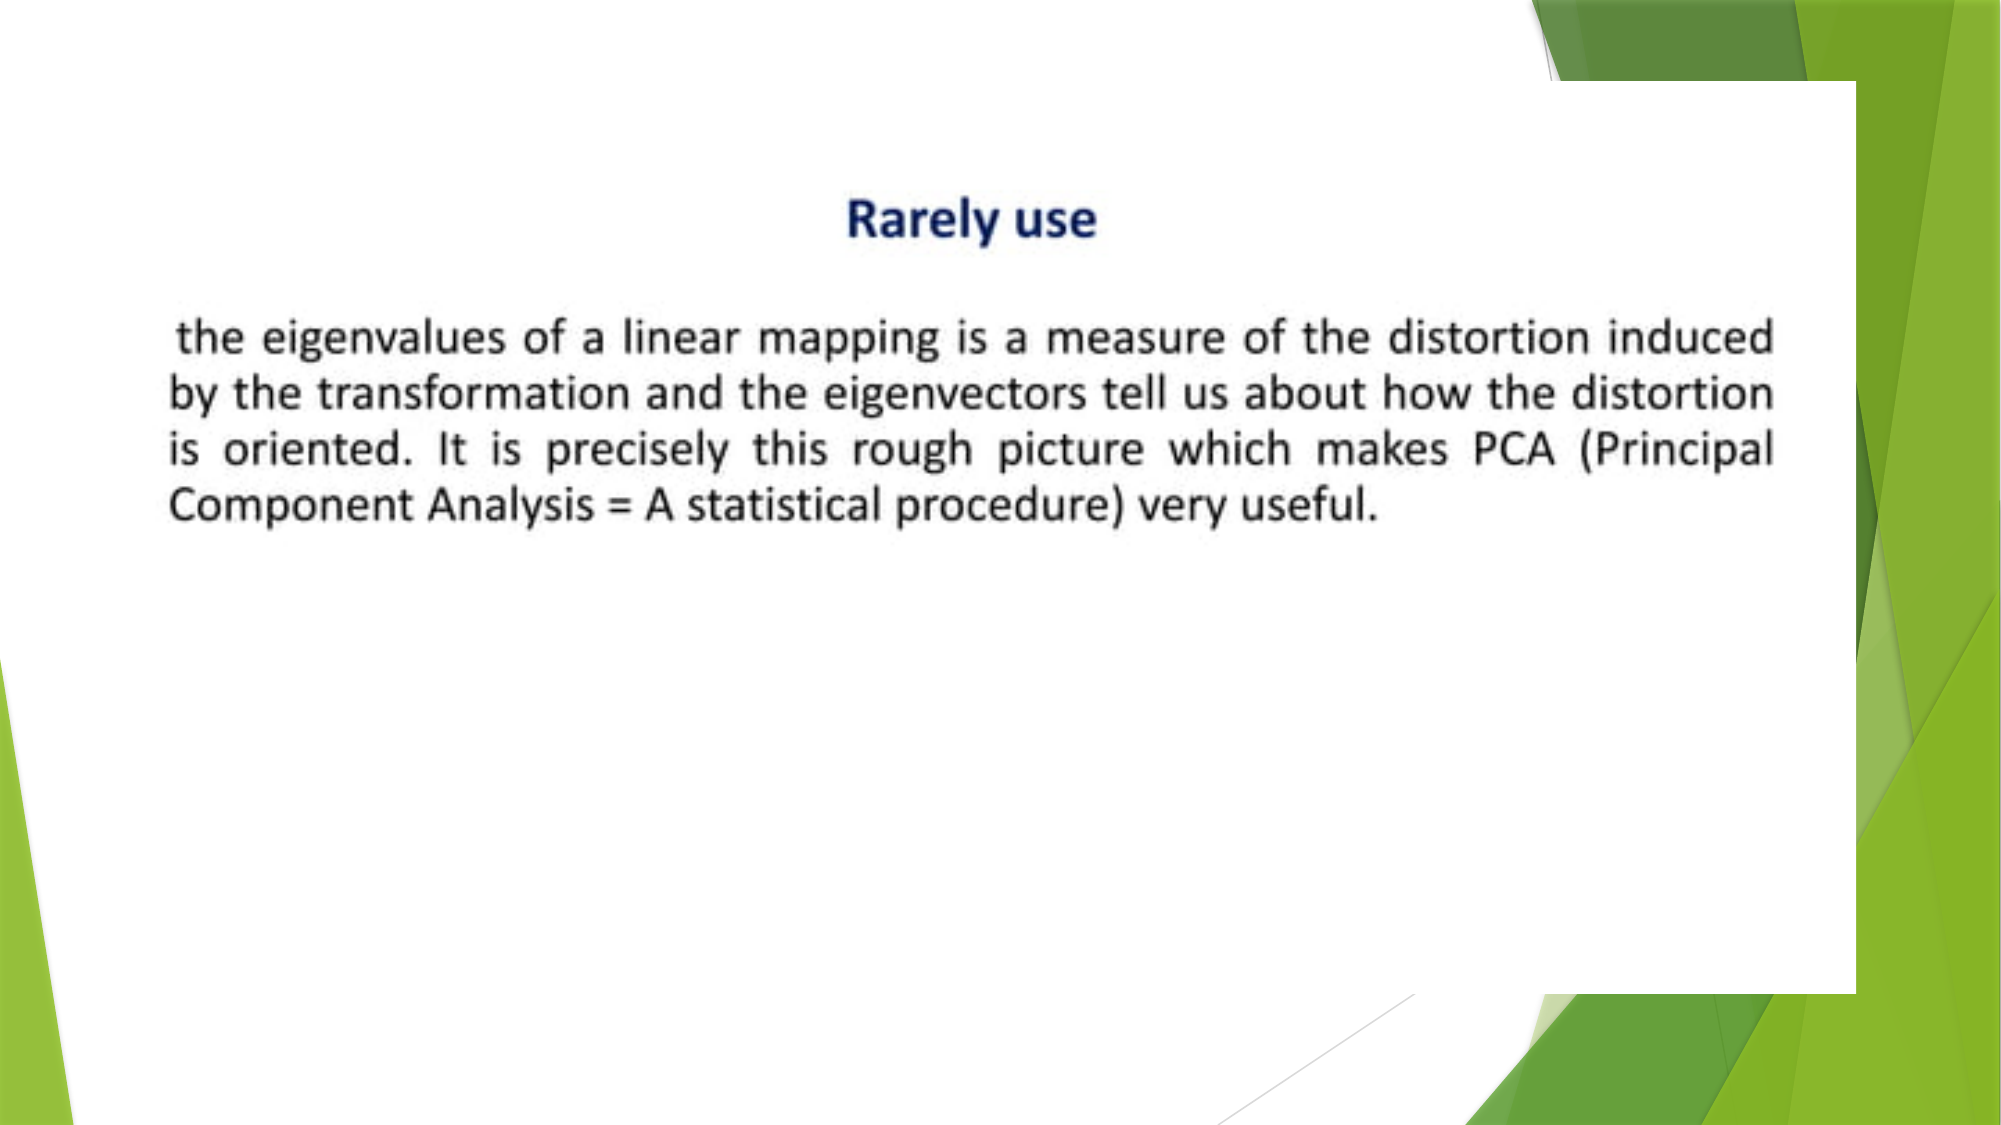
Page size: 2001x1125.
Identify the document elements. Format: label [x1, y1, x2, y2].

picture [87, 80, 1857, 995]
